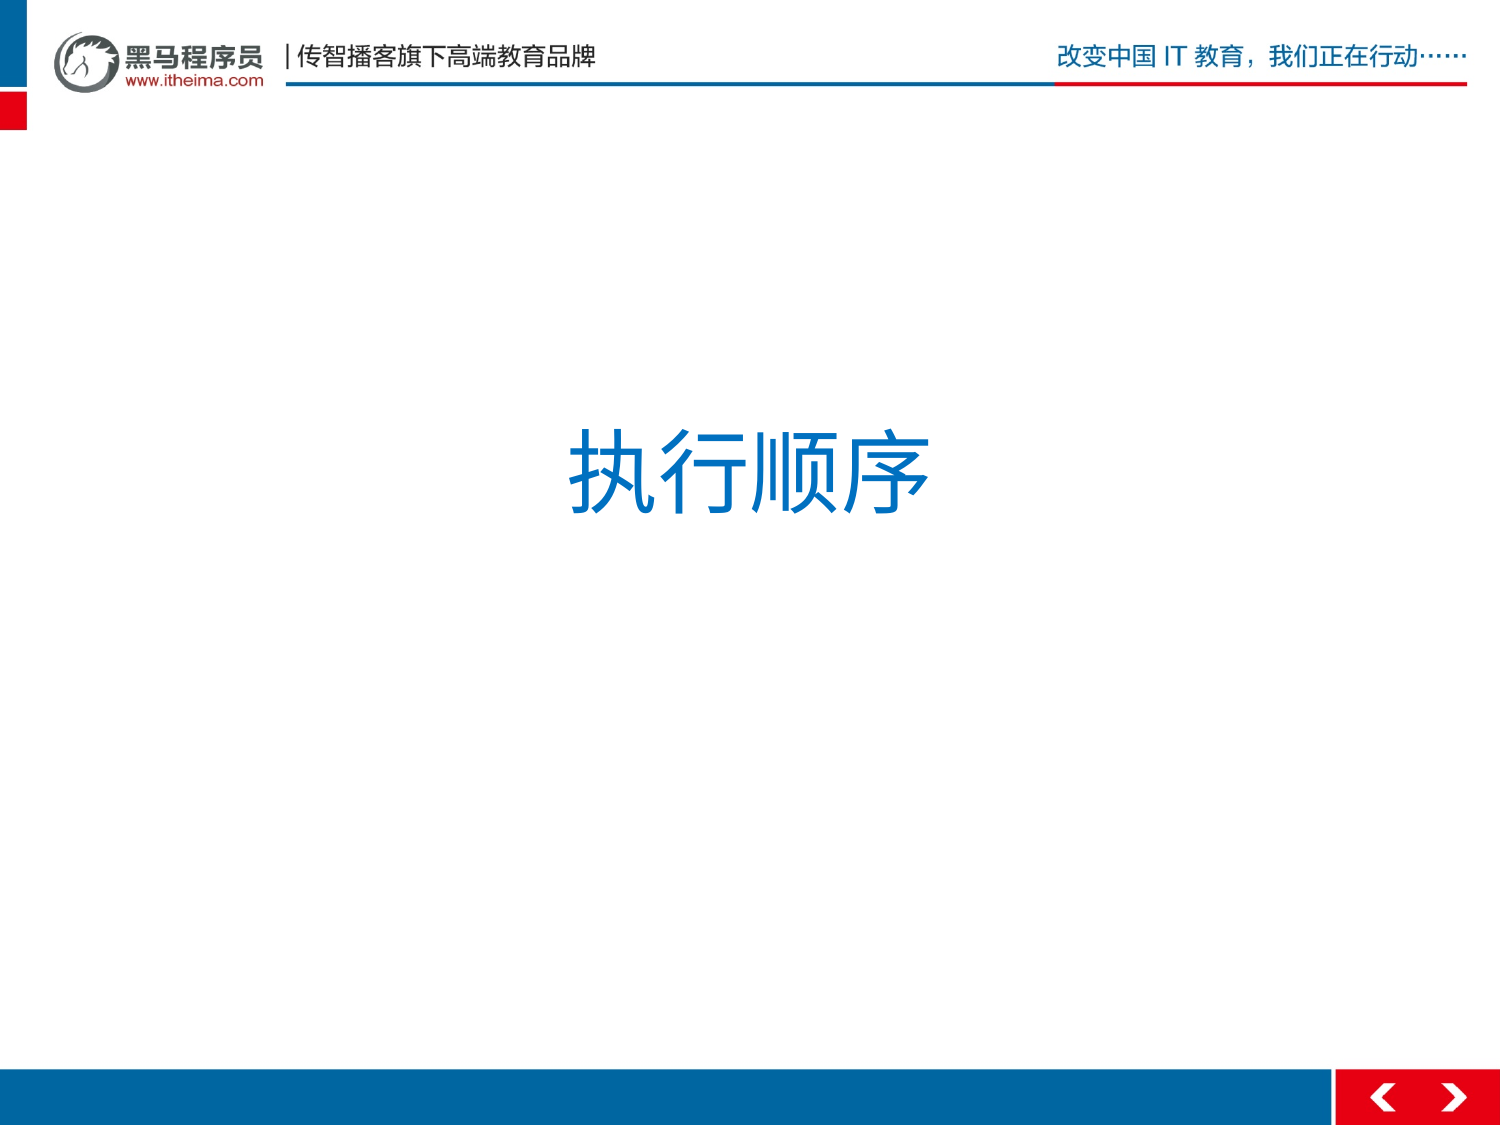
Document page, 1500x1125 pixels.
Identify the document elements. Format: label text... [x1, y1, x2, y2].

title 执行顺序 [112, 349, 1388, 591]
picture [0, 0, 1500, 1125]
